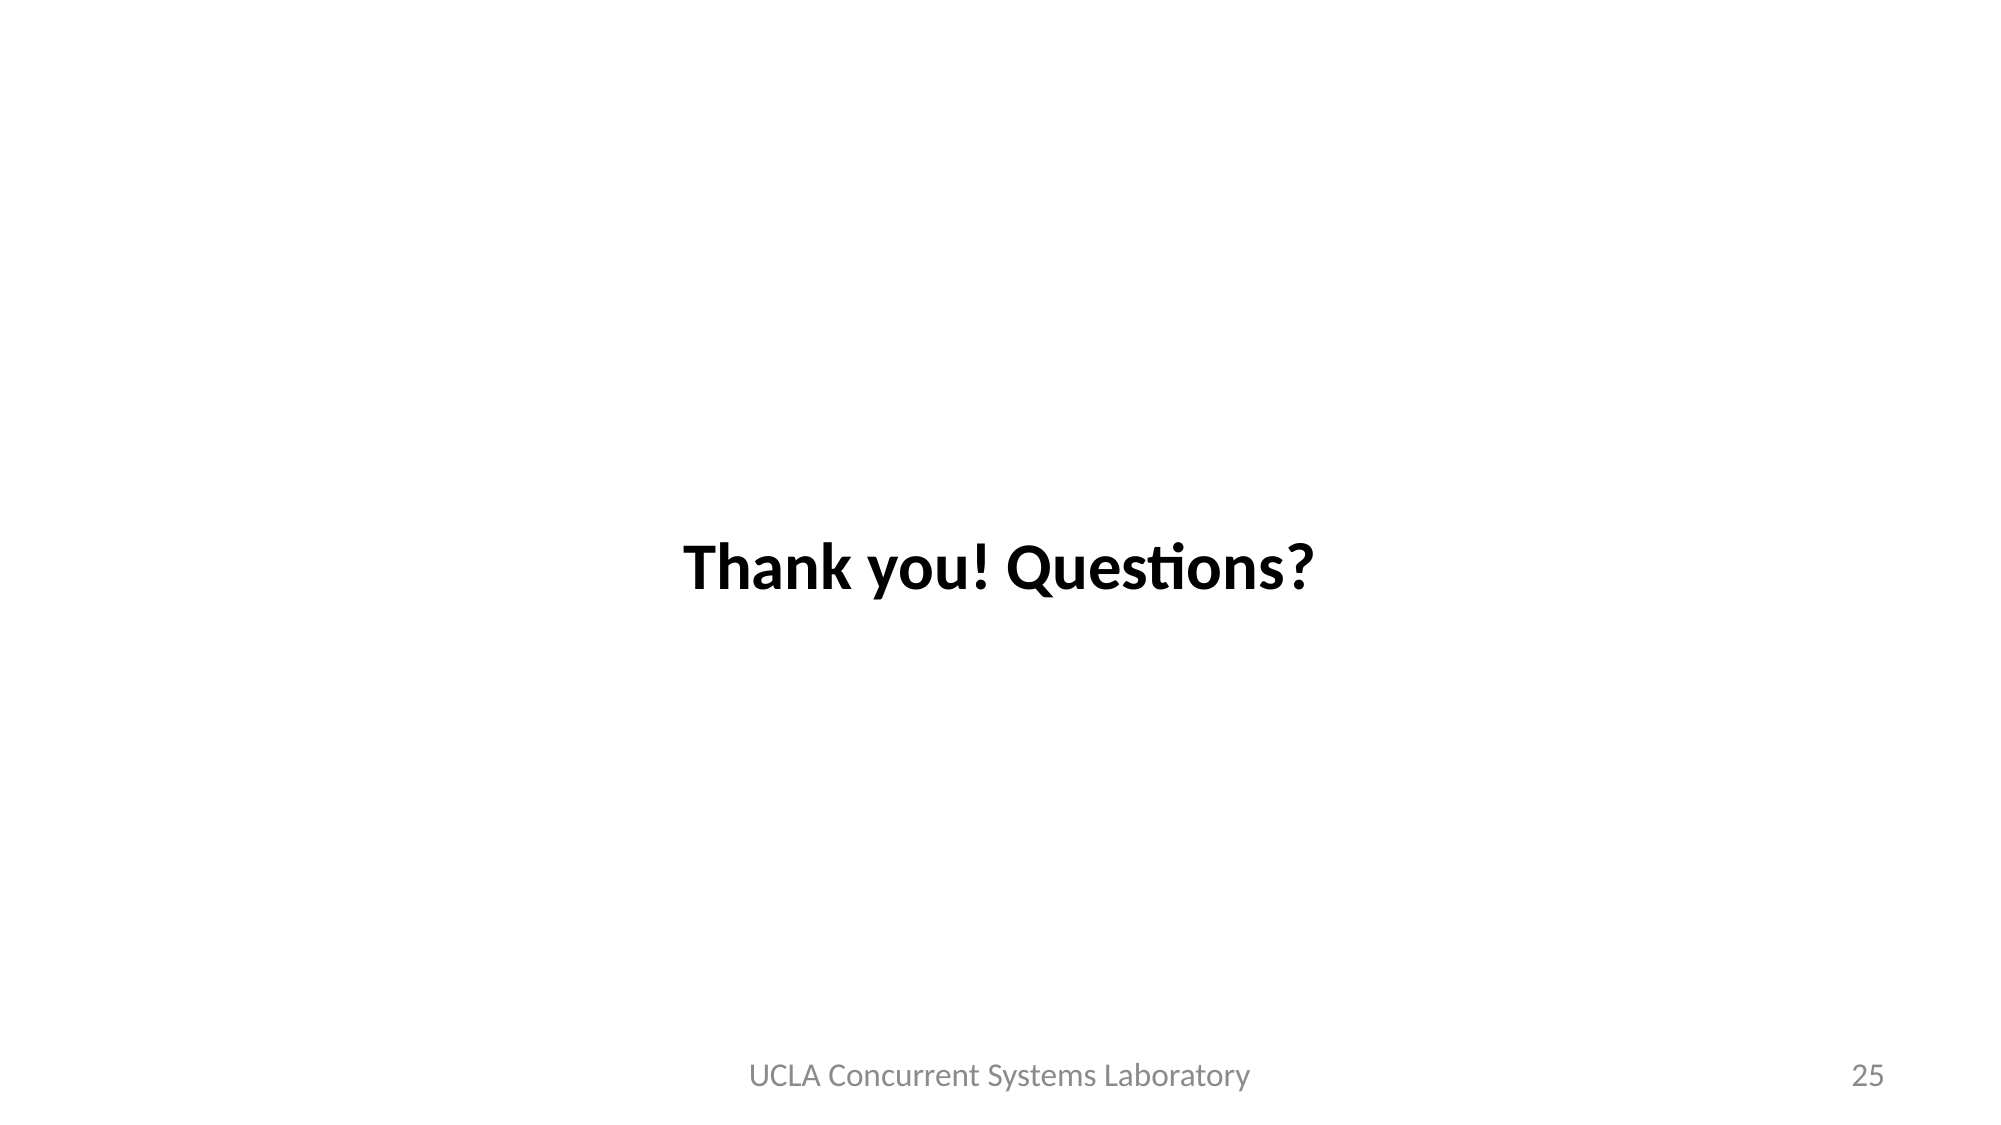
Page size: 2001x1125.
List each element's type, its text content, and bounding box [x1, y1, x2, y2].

title Thank you! Questions? [304, 510, 1696, 615]
slide_number 25 [1433, 1042, 1900, 1103]
footer UCLA Concurrent Systems Laboratory [683, 1042, 1317, 1103]
